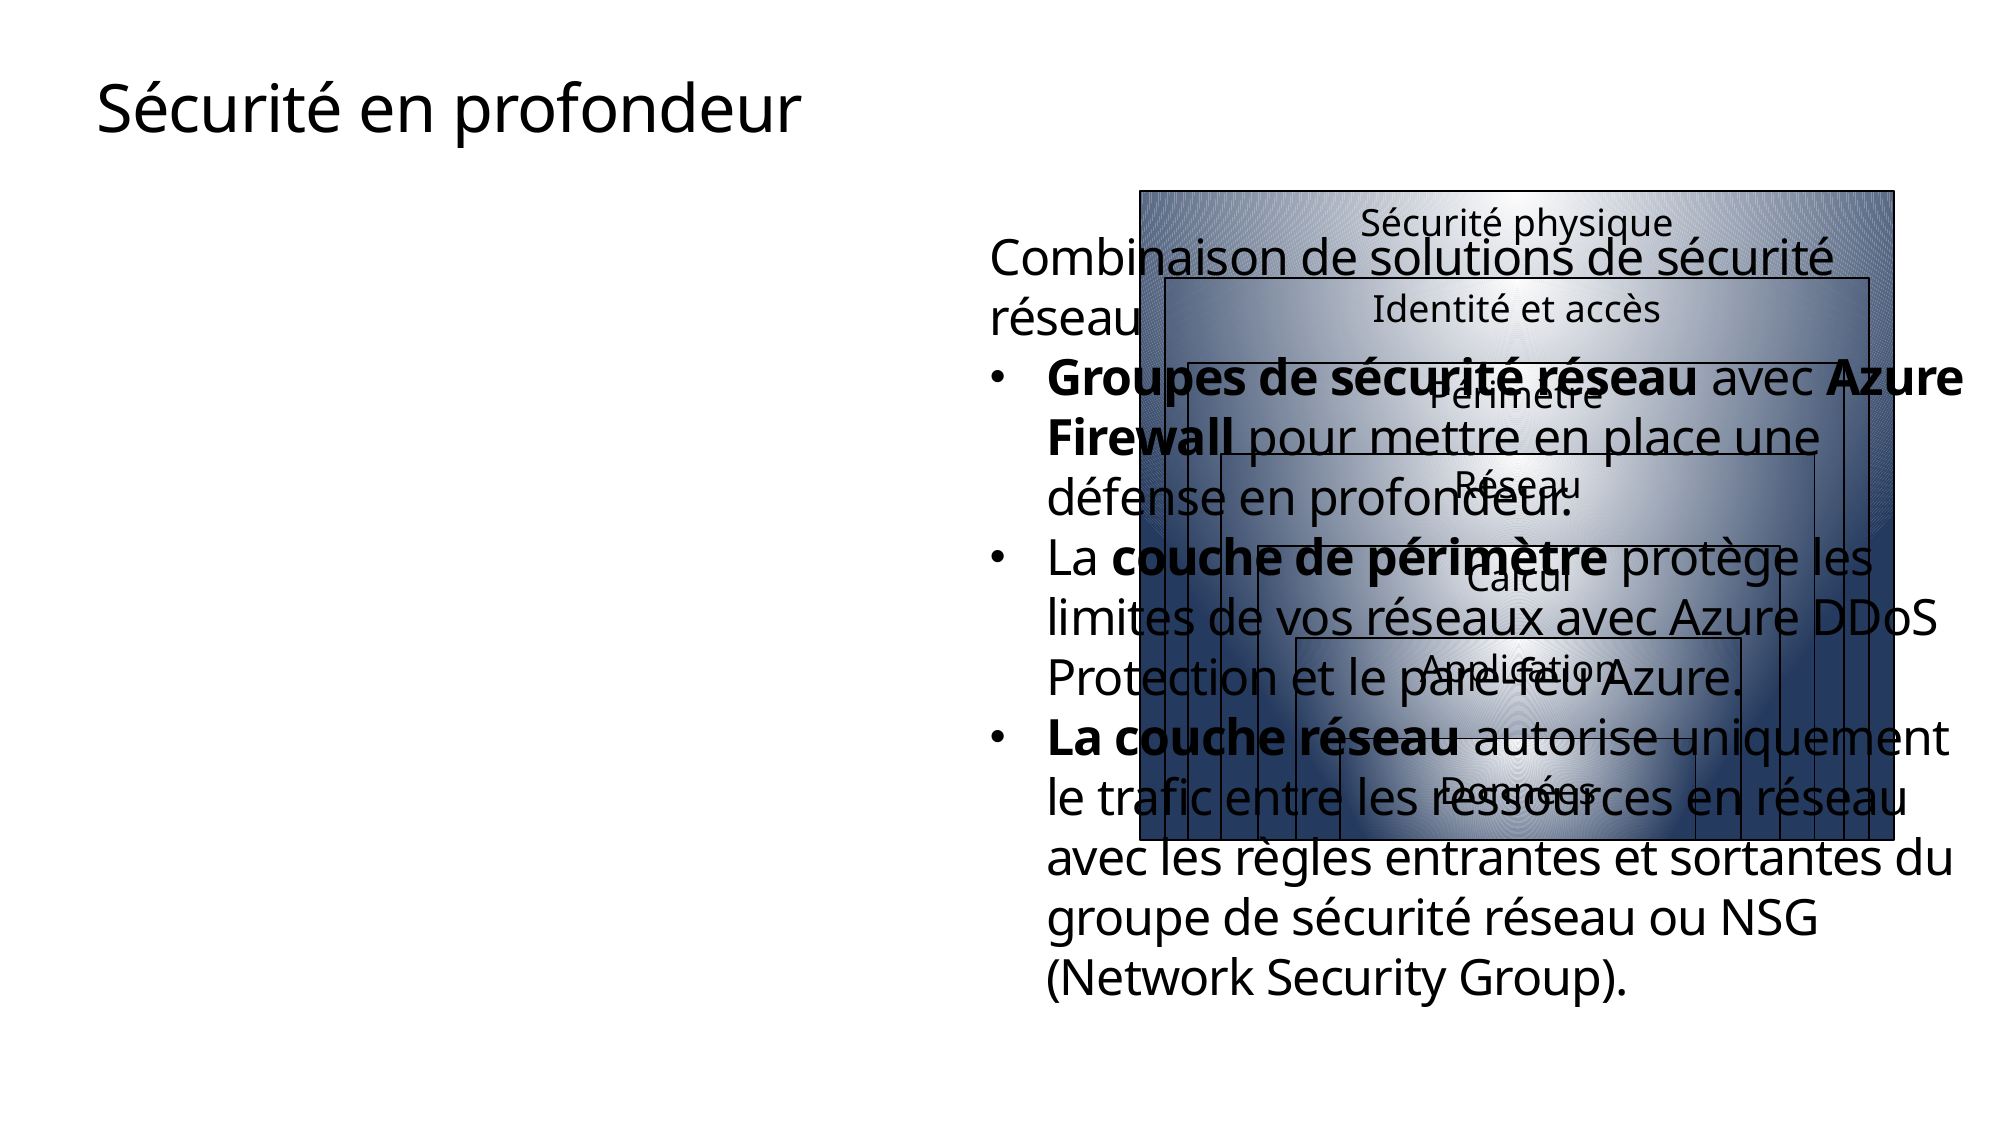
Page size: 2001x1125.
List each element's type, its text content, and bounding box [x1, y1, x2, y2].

text_box Combinaison de solutions de sécurité réseau Groupes de sécurité réseau avec Azure Firewall pour mettre en place une défense en profondeur. La couche de périmètre protège les limites de vos réseaux avec Azure DDoS Protection et le pare-feu Azure. La couche réseau autorise uniquement le trafic entre les ressources en réseau avec les règles entrantes et sortantes du groupe de sécurité réseau ou NSG (Network Security Group). [989, 210, 2000, 1021]
title Sécurité en profondeur [96, 75, 1904, 166]
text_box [1139, 190, 1895, 841]
